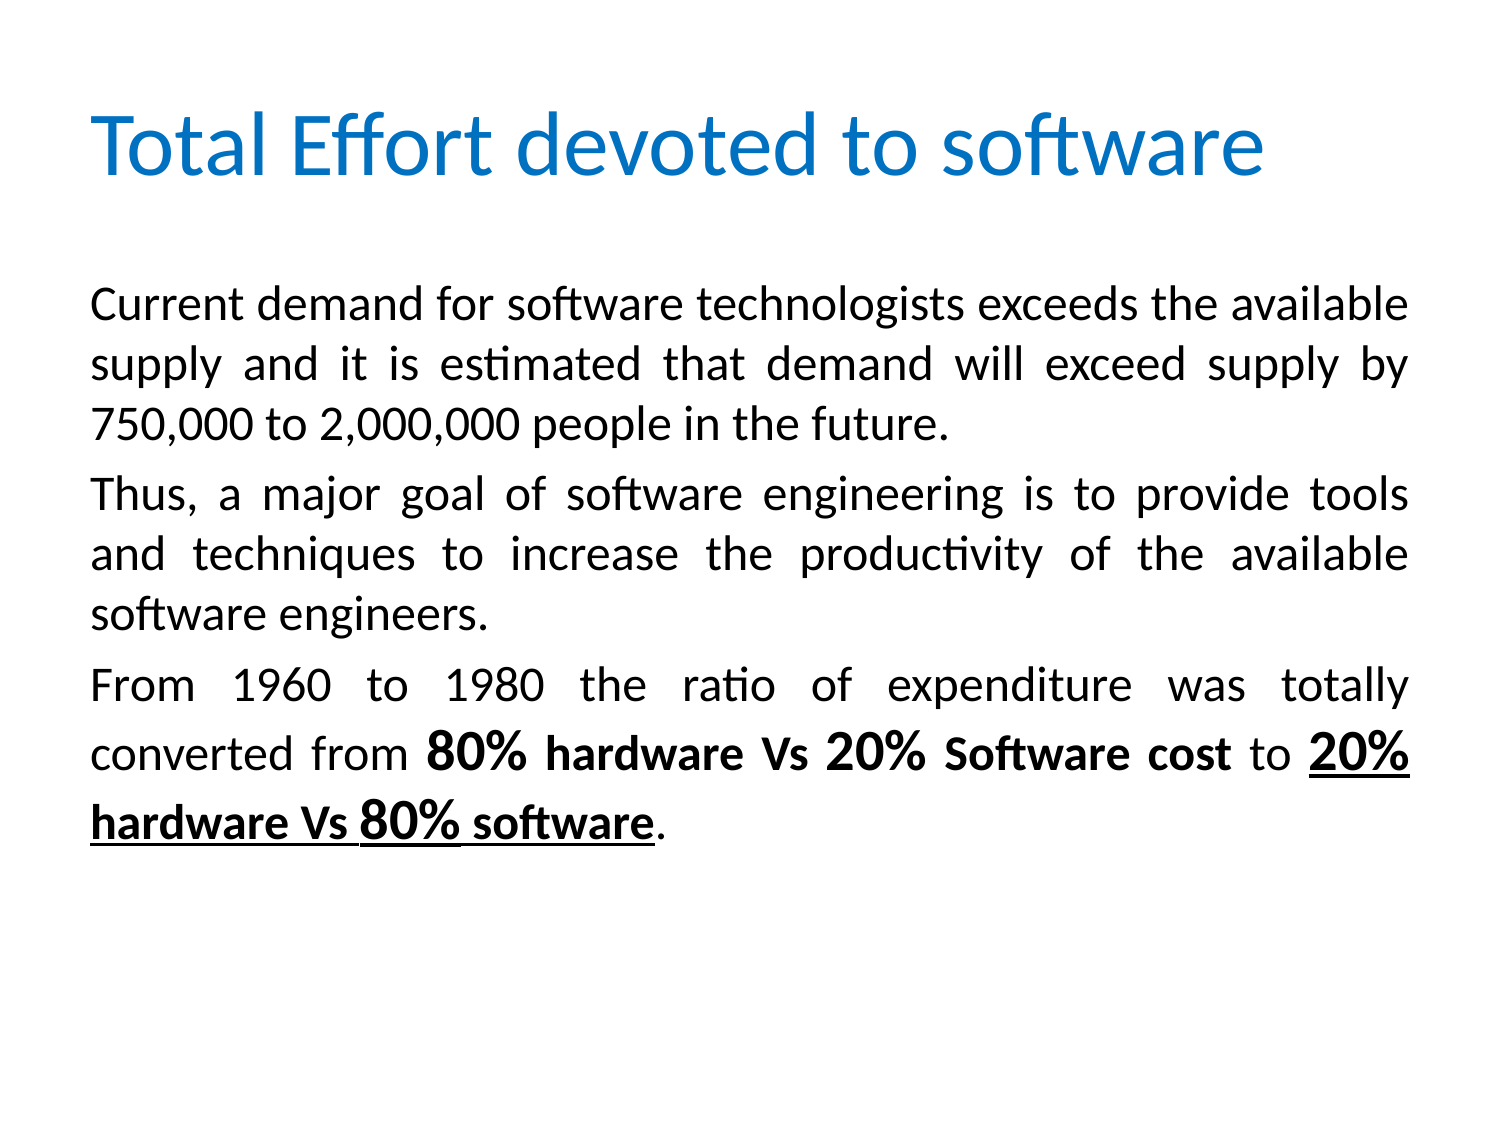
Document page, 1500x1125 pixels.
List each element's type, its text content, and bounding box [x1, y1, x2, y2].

title Total Effort devoted to software [75, 45, 1425, 233]
list Current demand for software technologists exceeds the available supply and it is estimated that demand will exceed supply by 750,000 to 2,000,000 people in the future. Thus, a major goal of software engineering is to provide tools and techniques to increase the productivity of the available software engineers. From 1960 to 1980 the ratio of expenditure was totally converted from 80% hardware Vs 20% Software cost to 20% hardware Vs 80% software. [75, 262, 1425, 1005]
